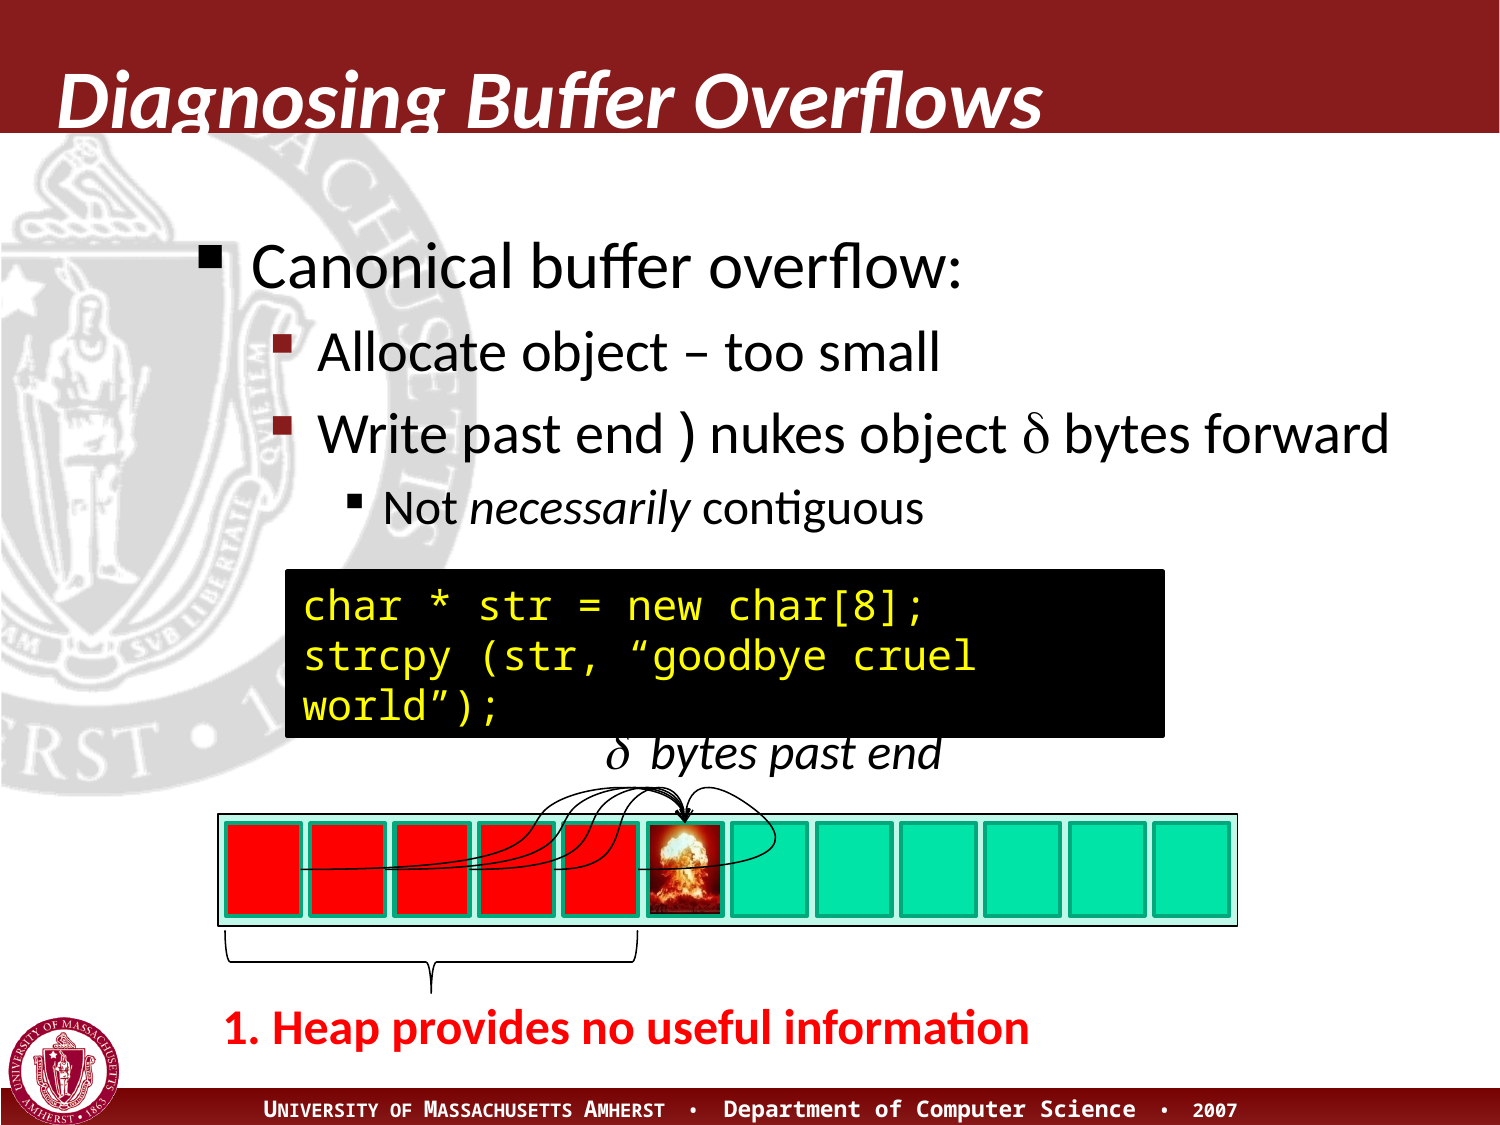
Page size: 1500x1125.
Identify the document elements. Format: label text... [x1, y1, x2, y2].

text_box [218, 813, 1238, 927]
text_box 1. Heap provides no useful information [207, 987, 1200, 1063]
text_box [730, 821, 809, 918]
text_box [1152, 821, 1231, 918]
title Diagnosing Buffer Overflows [41, 18, 1292, 153]
text_box [561, 880, 640, 918]
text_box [637, 822, 686, 870]
text_box char * str = new char[8]; strcpy (str, “goodbye cruel world”); [285, 569, 1165, 738]
text_box [225, 930, 638, 994]
text_box [1068, 821, 1147, 918]
text_box [983, 821, 1062, 918]
text_box [224, 821, 303, 918]
text_box  bytes past end [588, 738, 958, 788]
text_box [300, 822, 636, 870]
text_box [689, 821, 725, 866]
picture [0, 133, 1500, 1125]
text_box [646, 866, 725, 918]
text_box [308, 878, 387, 918]
text_box [815, 821, 894, 918]
text_box [477, 879, 556, 918]
text_box [899, 821, 978, 918]
text_box [392, 879, 472, 918]
list Canonical buffer overflow: Allocate object – too small Write past end ) nukes object  bytes forward Not necessarily contiguous [180, 213, 1470, 970]
